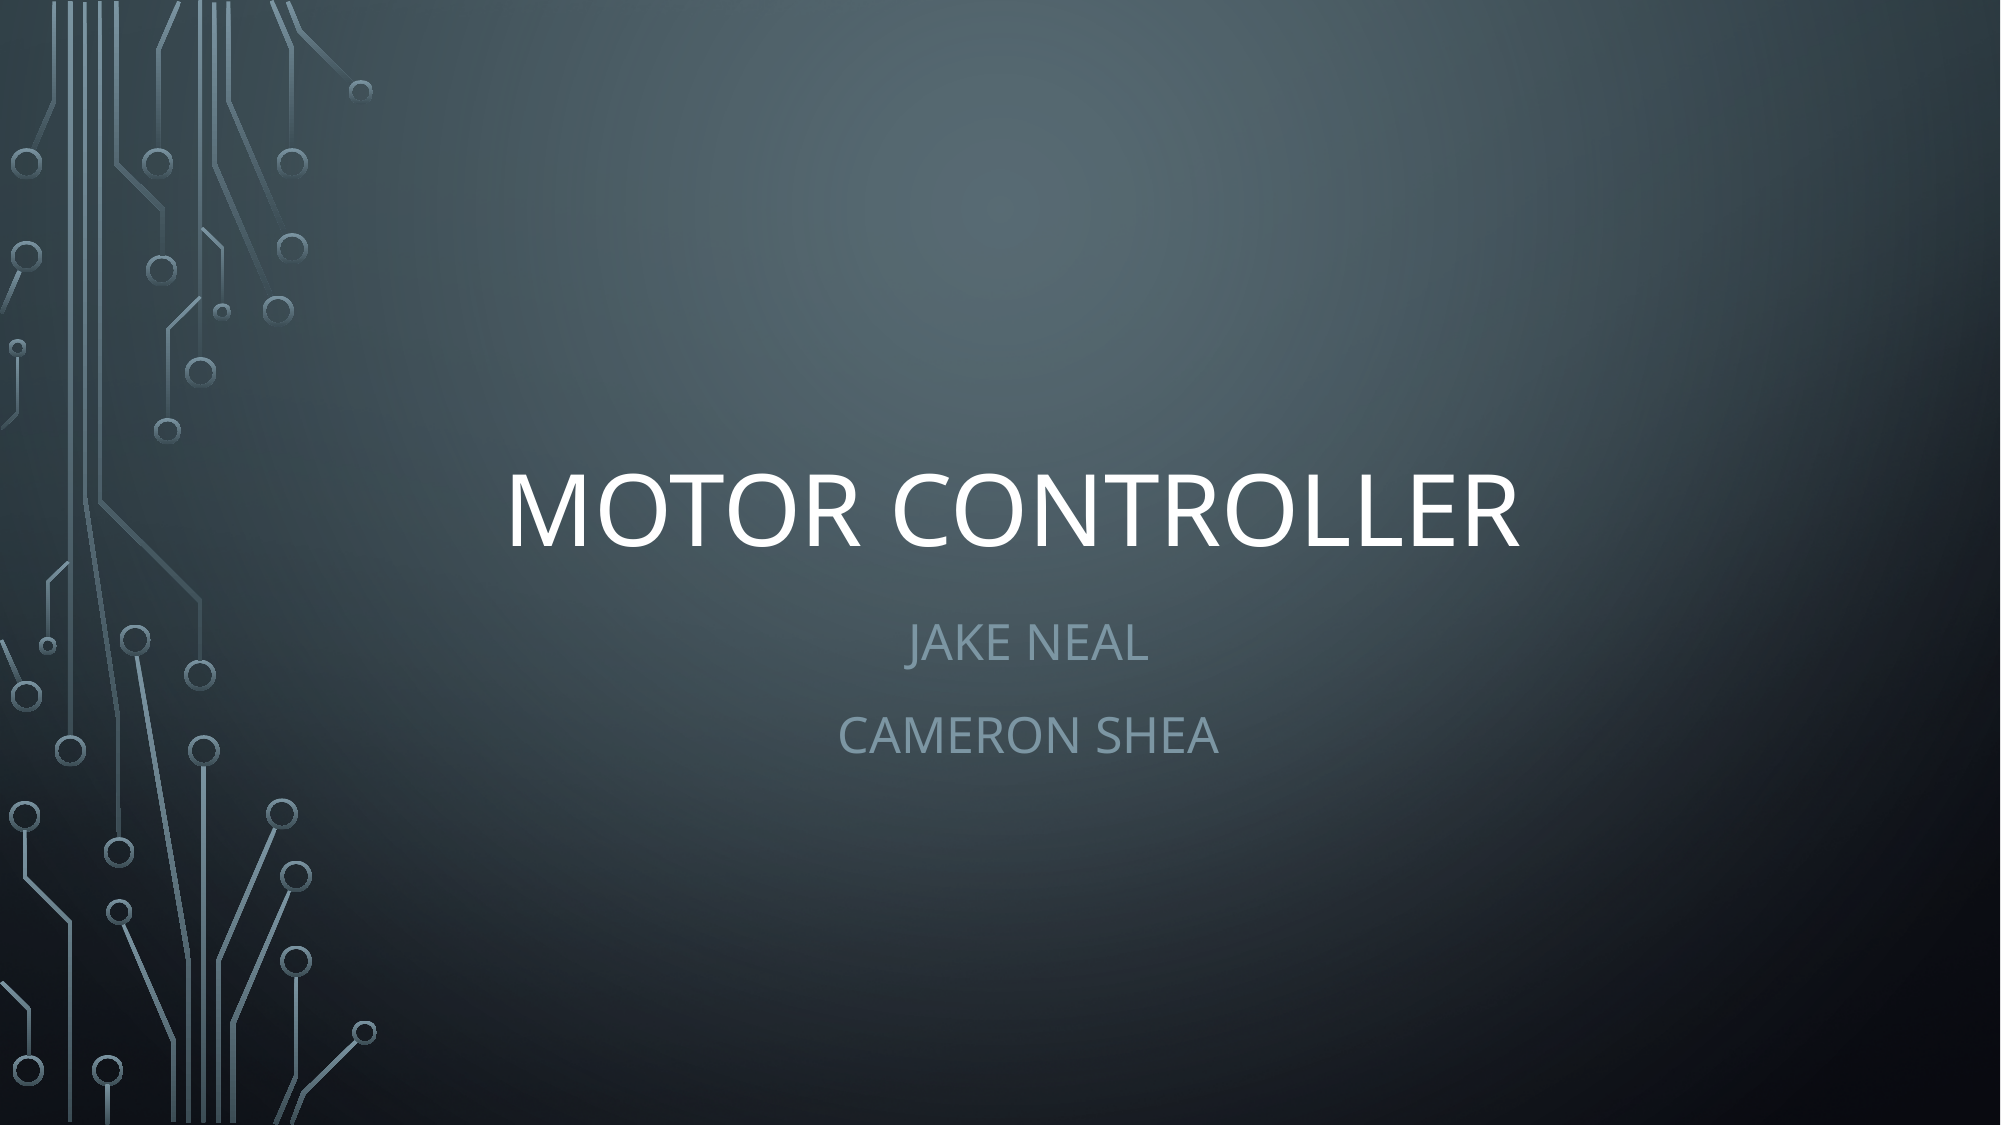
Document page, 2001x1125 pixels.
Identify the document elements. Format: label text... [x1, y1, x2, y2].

title Motor controller [307, 184, 1750, 576]
subtitle Jake Neal Cameron Shea [307, 590, 1750, 863]
